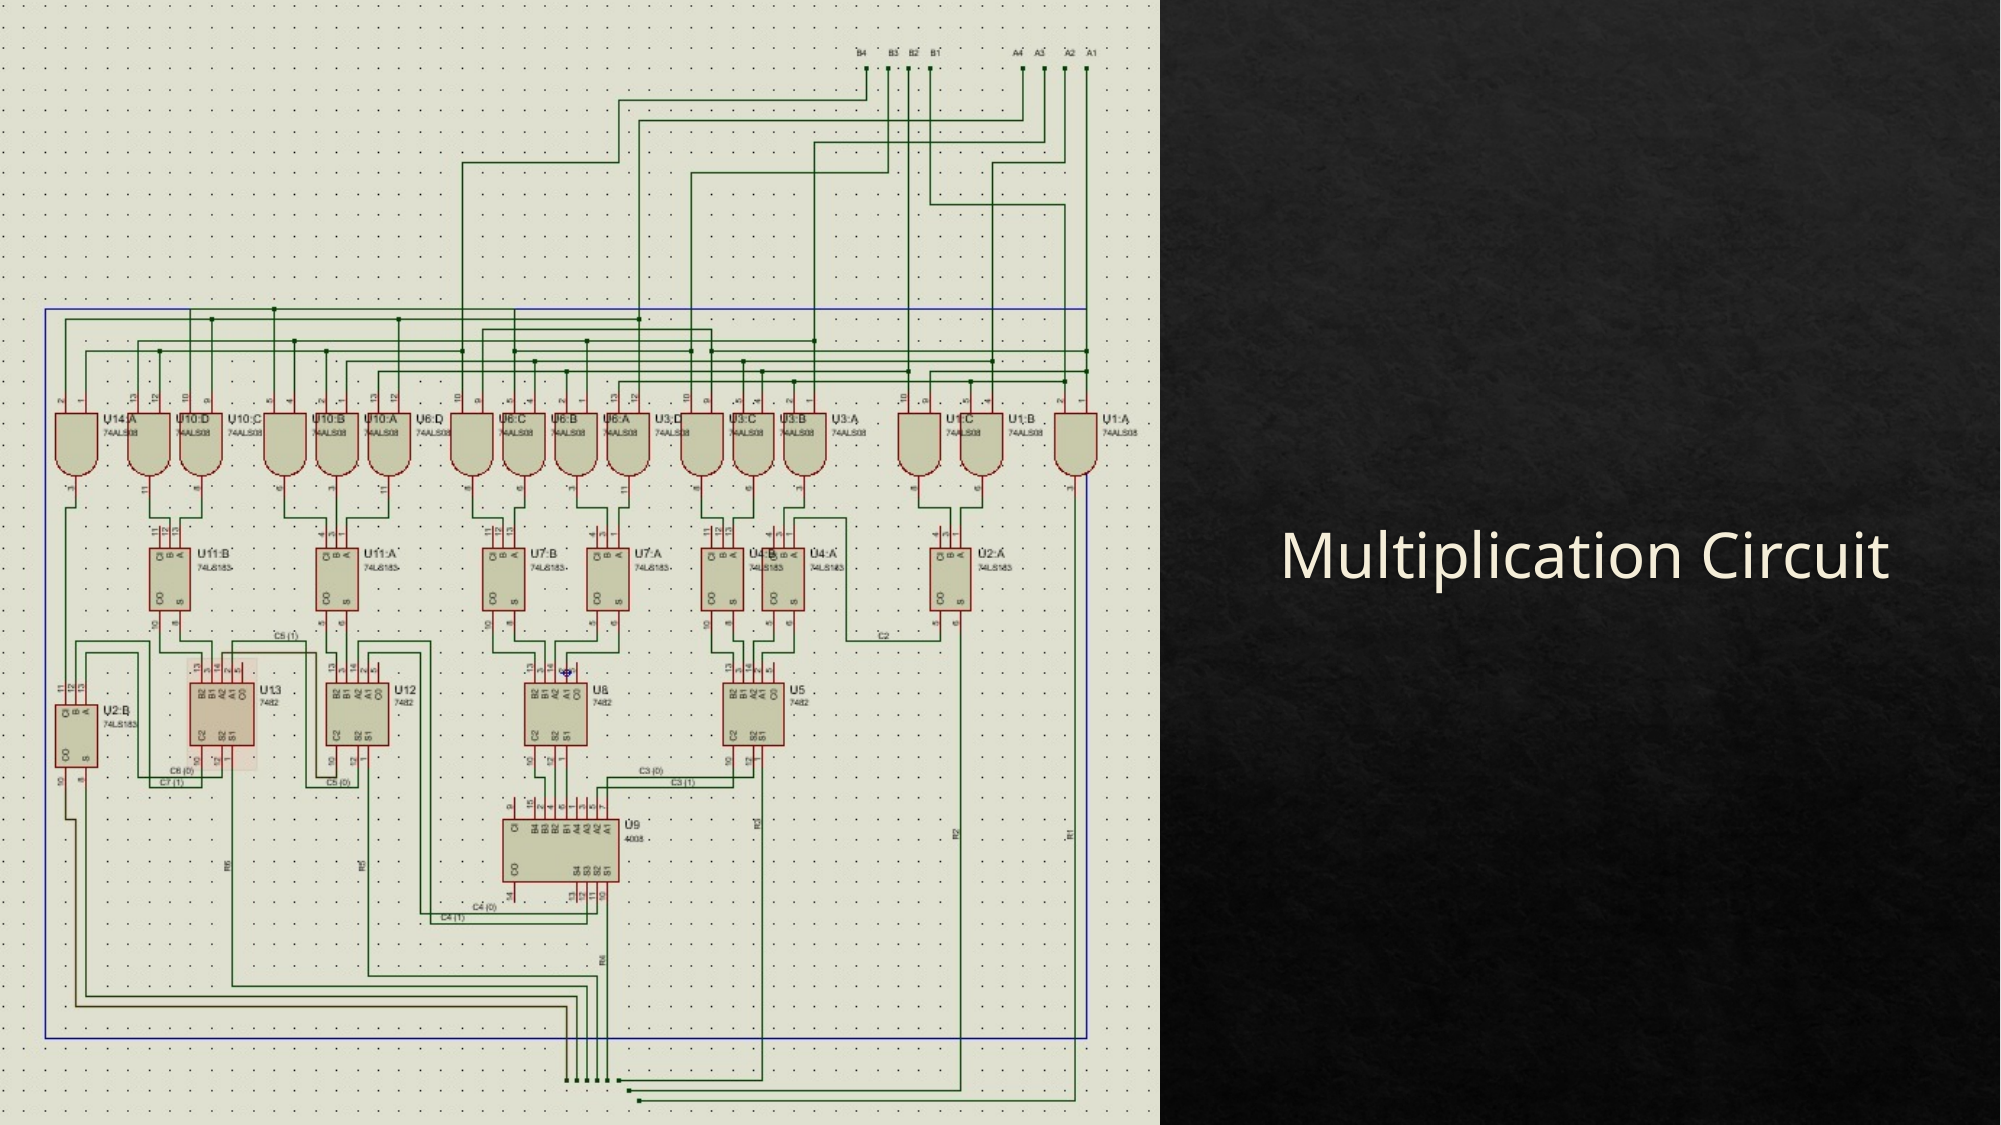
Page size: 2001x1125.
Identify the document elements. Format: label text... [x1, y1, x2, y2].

title Multiplication Circuit [1234, 515, 1936, 601]
picture [0, 0, 1160, 1125]
